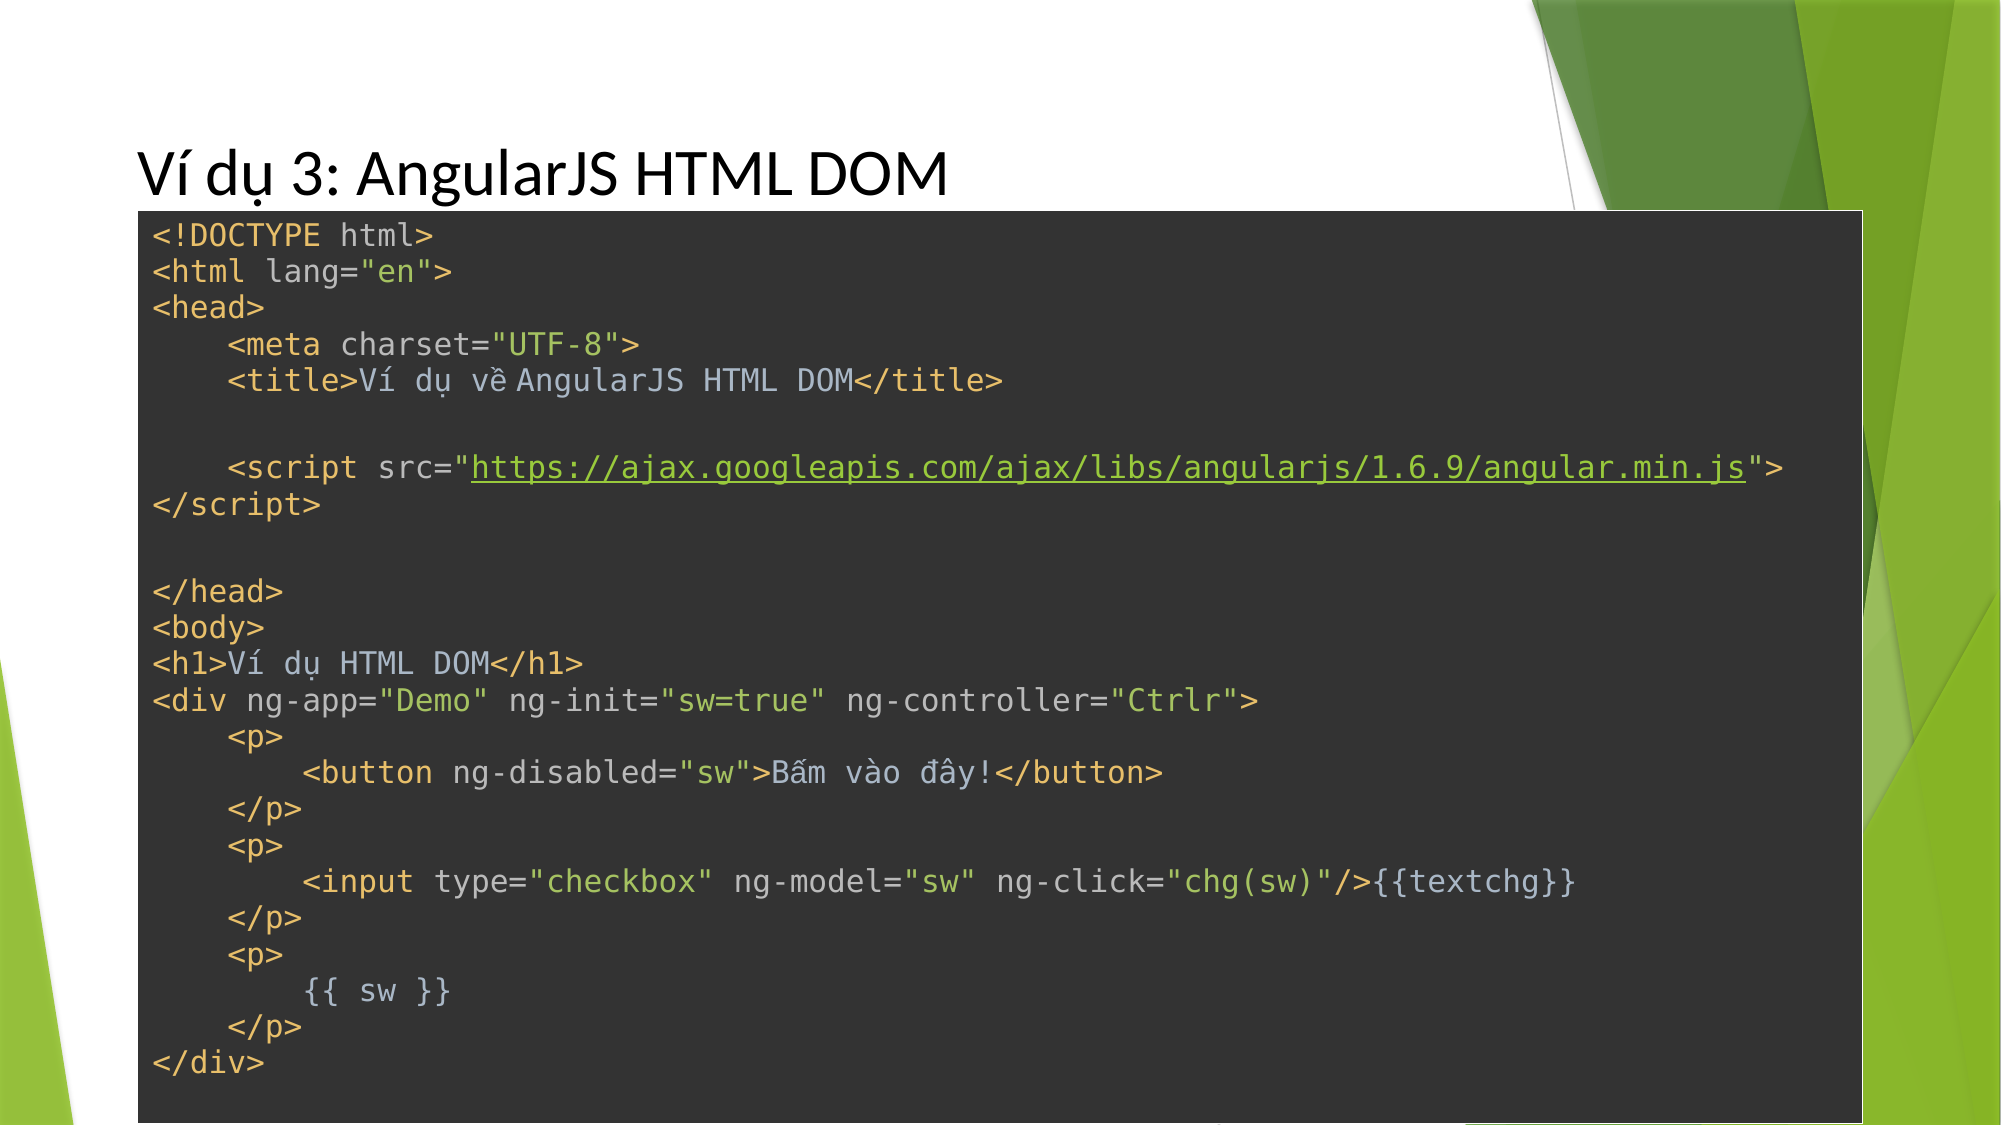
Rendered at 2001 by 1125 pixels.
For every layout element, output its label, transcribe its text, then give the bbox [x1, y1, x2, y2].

table_header <!DOCTYPE html> <html lang="en"> <head> <meta charset="UTF-8"> <title>Ví dụ về AngularJS HTML DOM</title> <script src="https://ajax.googleapis.com/ajax/libs/angularjs/1.6.9/angular.min.js"> </script> </head> <body> <h1>Ví dụ HTML DOM</h1> <div ng-app="Demo" ng-init="sw=true" ng-controller="Ctrlr"> <p> <button ng-disabled="sw">Bấm vào đây!</button> </p> <p> <input type="checkbox" ng-model="sw" ng-click="chg(sw)"/>{{textchg}} </p> <p> {{ sw }} </p> </div> [138, 211, 1862, 1123]
text_box Ví dụ 3: AngularJS HTML DOM [137, 59, 1863, 210]
